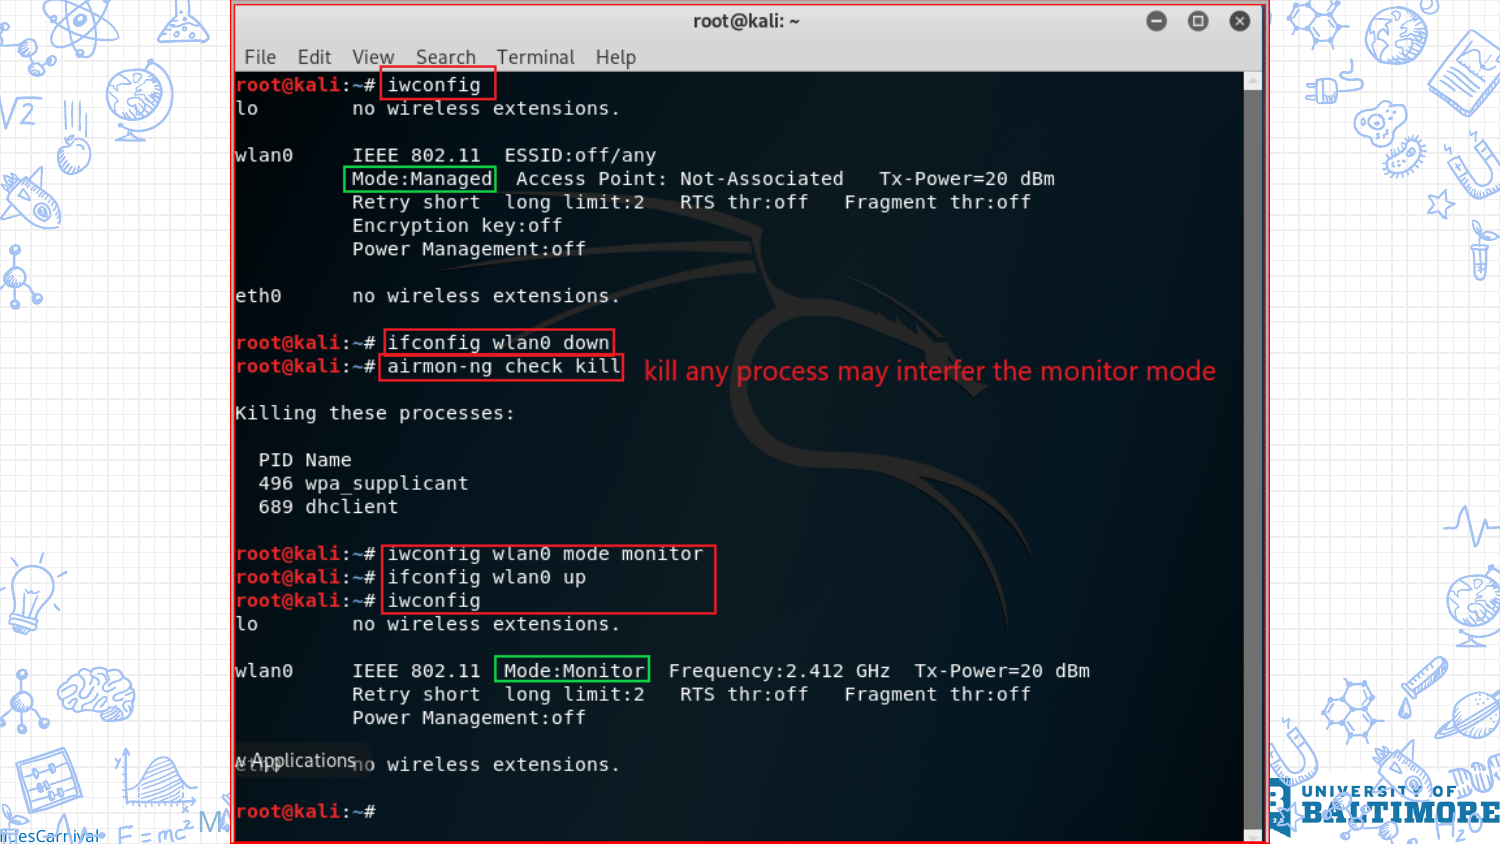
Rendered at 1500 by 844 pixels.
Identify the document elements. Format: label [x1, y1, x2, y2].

picture [1342, 796, 1349, 806]
picture [1408, 786, 1417, 792]
picture [1405, 773, 1430, 800]
picture [230, 0, 1500, 844]
picture [1479, 779, 1483, 790]
picture [1388, 823, 1396, 835]
picture [1283, 771, 1308, 783]
picture [1381, 771, 1421, 792]
picture [1354, 819, 1361, 827]
picture [1481, 771, 1489, 788]
picture [1375, 780, 1390, 791]
picture [1471, 771, 1479, 786]
